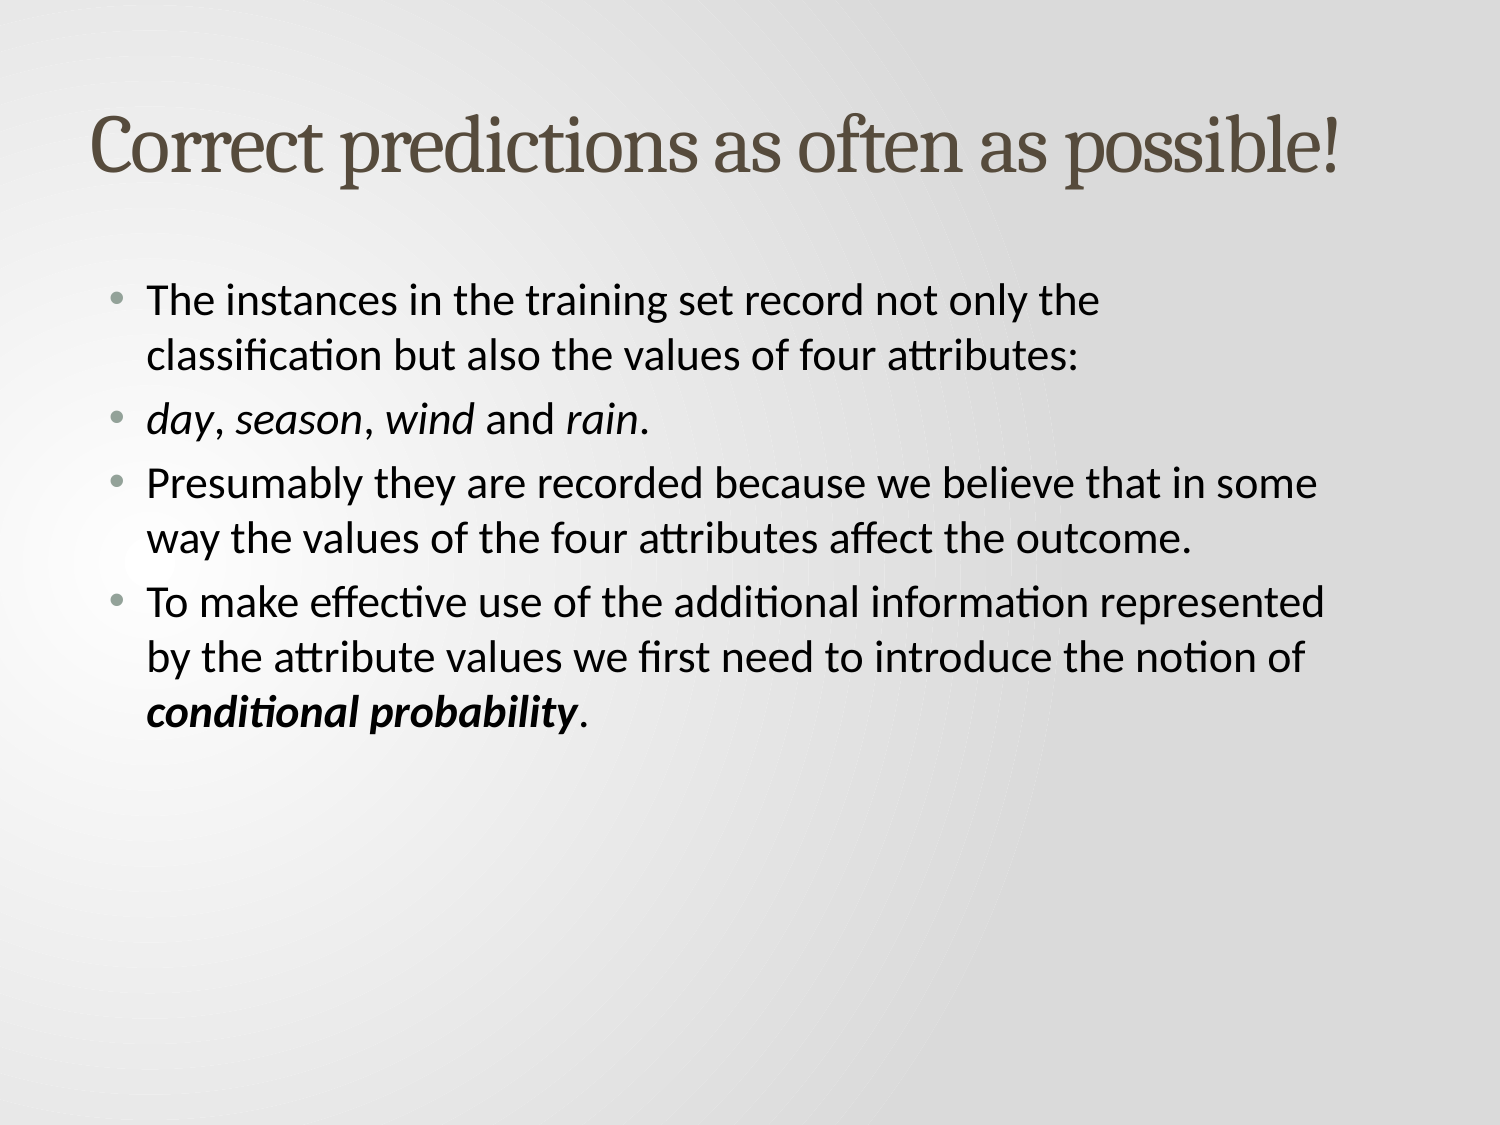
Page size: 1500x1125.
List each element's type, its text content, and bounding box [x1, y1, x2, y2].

list The instances in the training set record not only the classification but also the values of four attributes: day, season, wind and rain. Presumably they are recorded because we believe that in some way the values of the four attributes affect the outcome. To make effective use of the additional information represented by the attribute values we first need to introduce the notion of conditional probability. [75, 262, 1363, 1050]
title Correct predictions as often as possible! [75, 45, 1450, 233]
